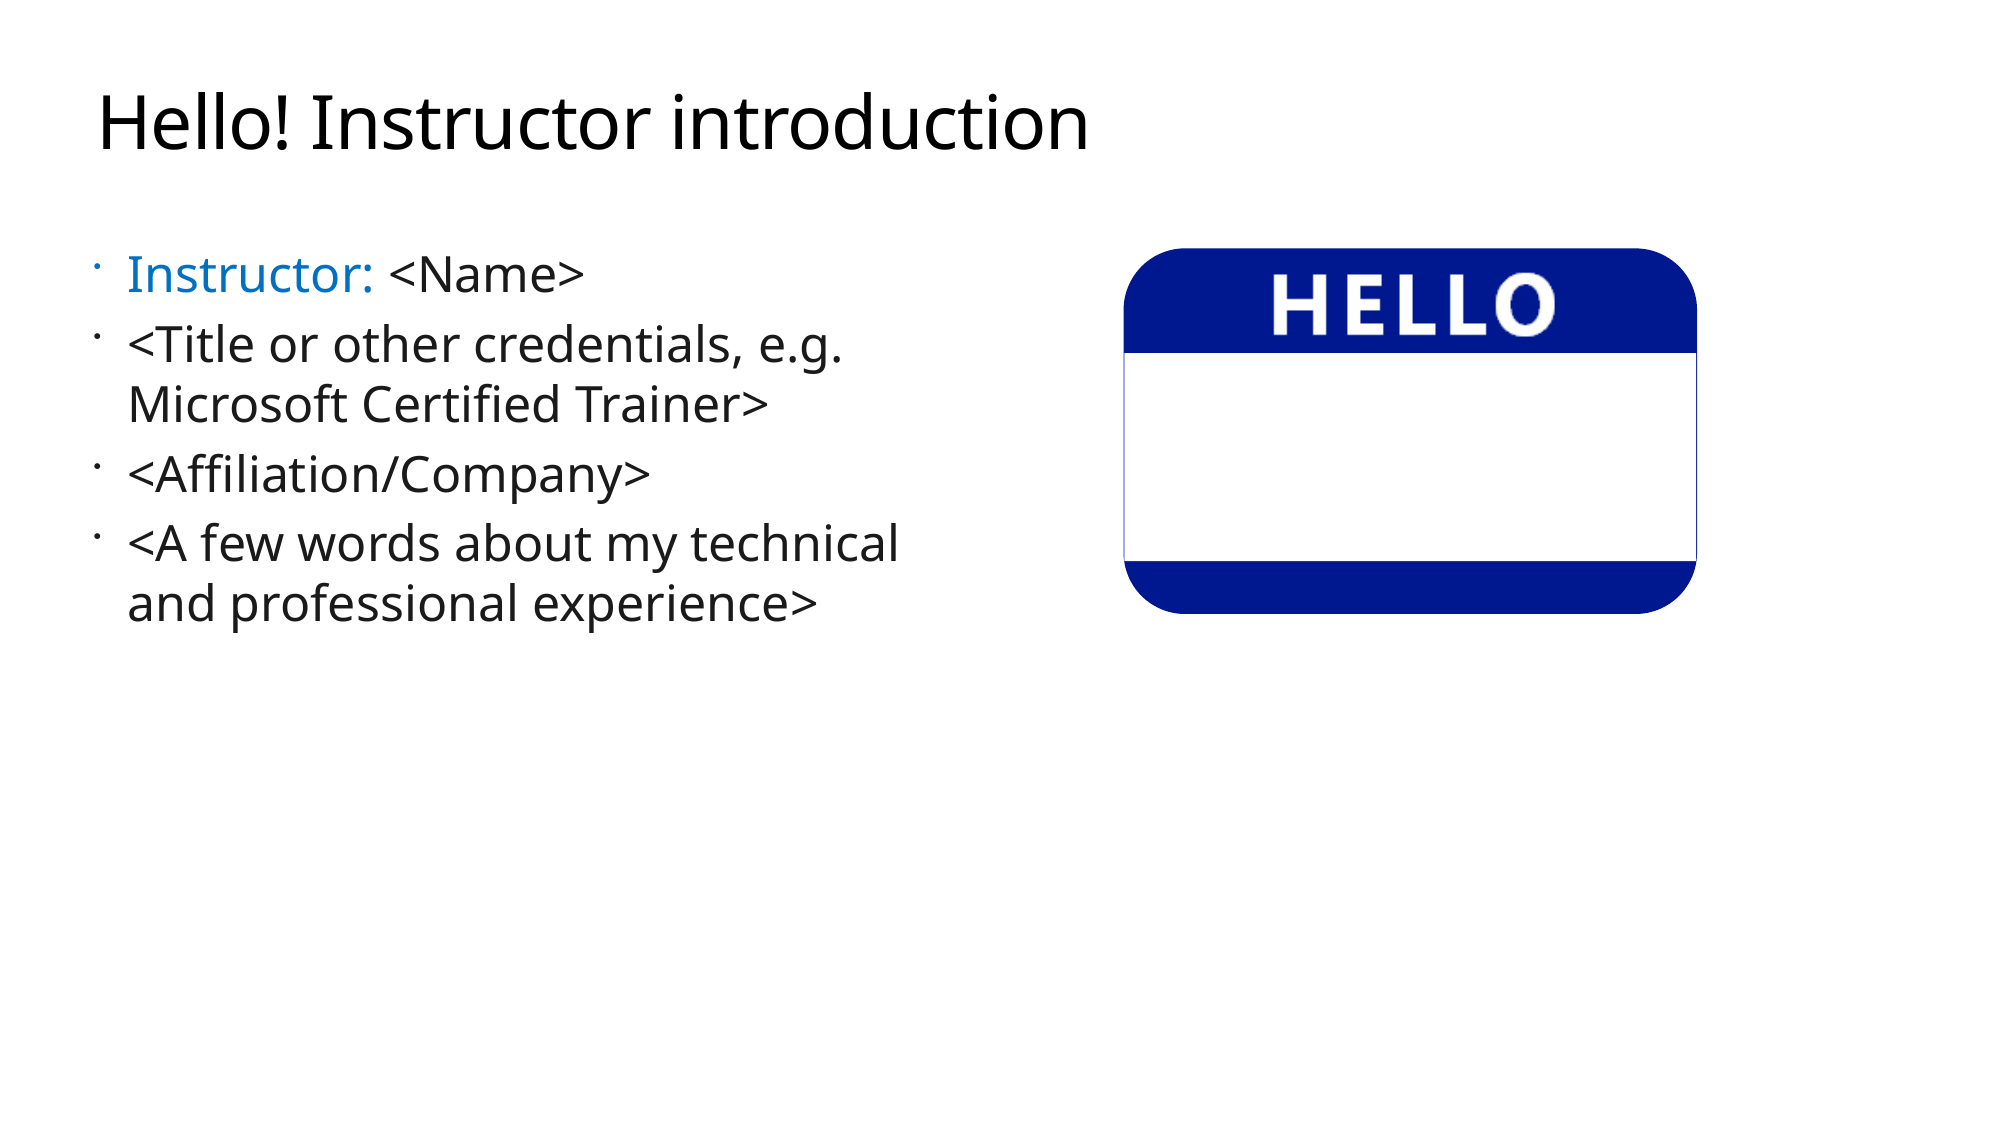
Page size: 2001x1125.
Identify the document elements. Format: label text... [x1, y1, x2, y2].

title Hello! Instructor introduction [96, 75, 1904, 166]
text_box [1124, 249, 1697, 614]
text_box Instructor: <Name> <Title or other credentials, e.g. Microsoft Certified Trainer> <Affiliation/Company> <A few words about my technical and professional experience> [74, 234, 975, 1073]
